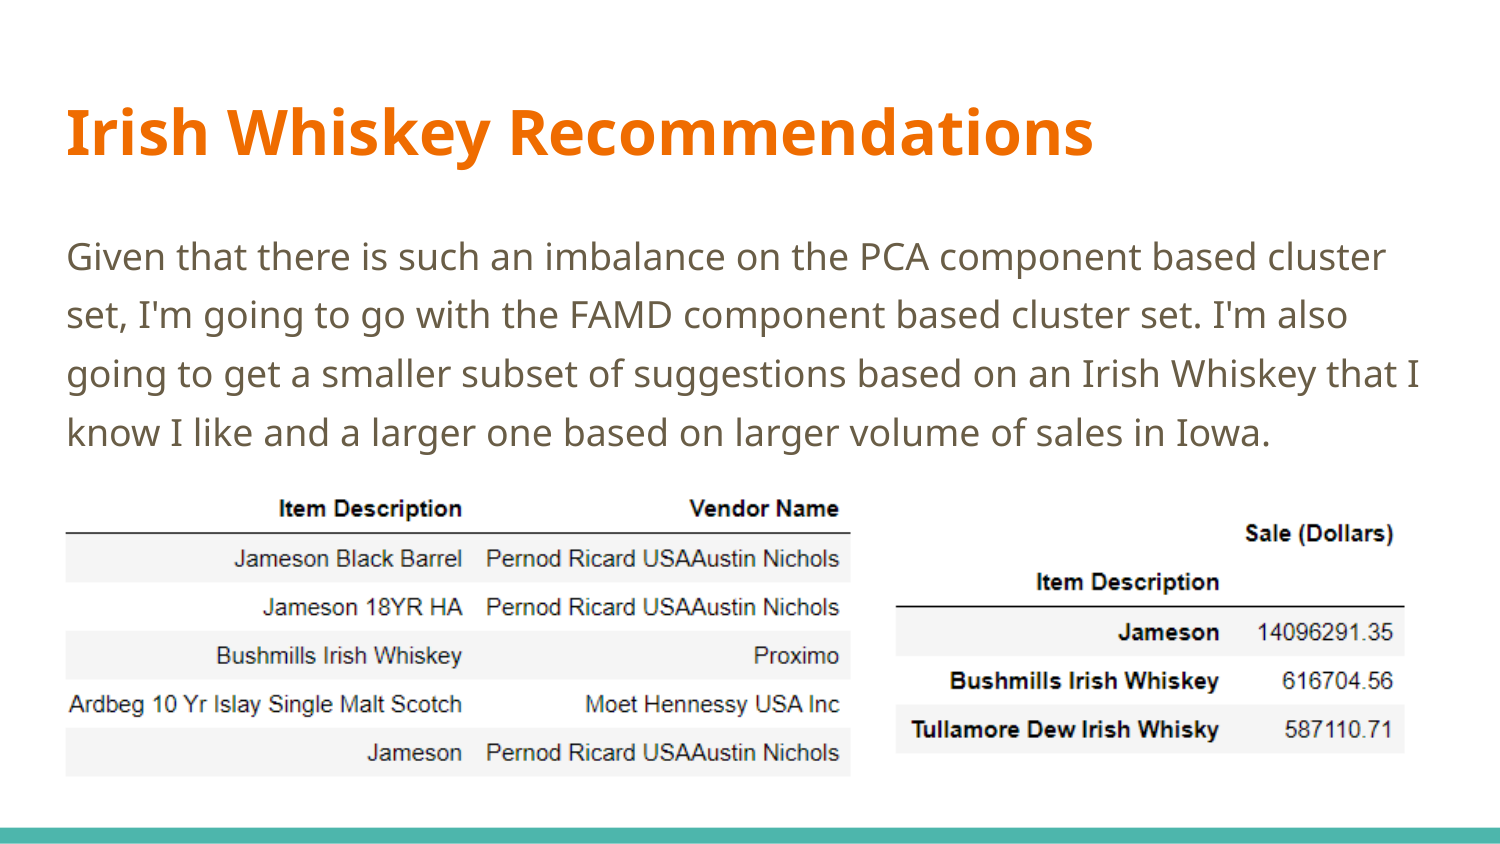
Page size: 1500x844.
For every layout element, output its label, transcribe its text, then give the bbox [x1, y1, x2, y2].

list Given that there is such an imbalance on the PCA component based cluster set, I'm going to go with the FAMD component based cluster set. I'm also going to get a smaller subset of suggestions based on an Irish Whiskey that I know I like and a larger one based on larger volume of sales in Iowa. [51, 207, 1449, 750]
picture [65, 459, 1433, 798]
title Irish Whiskey Recommendations [51, 72, 1449, 189]
